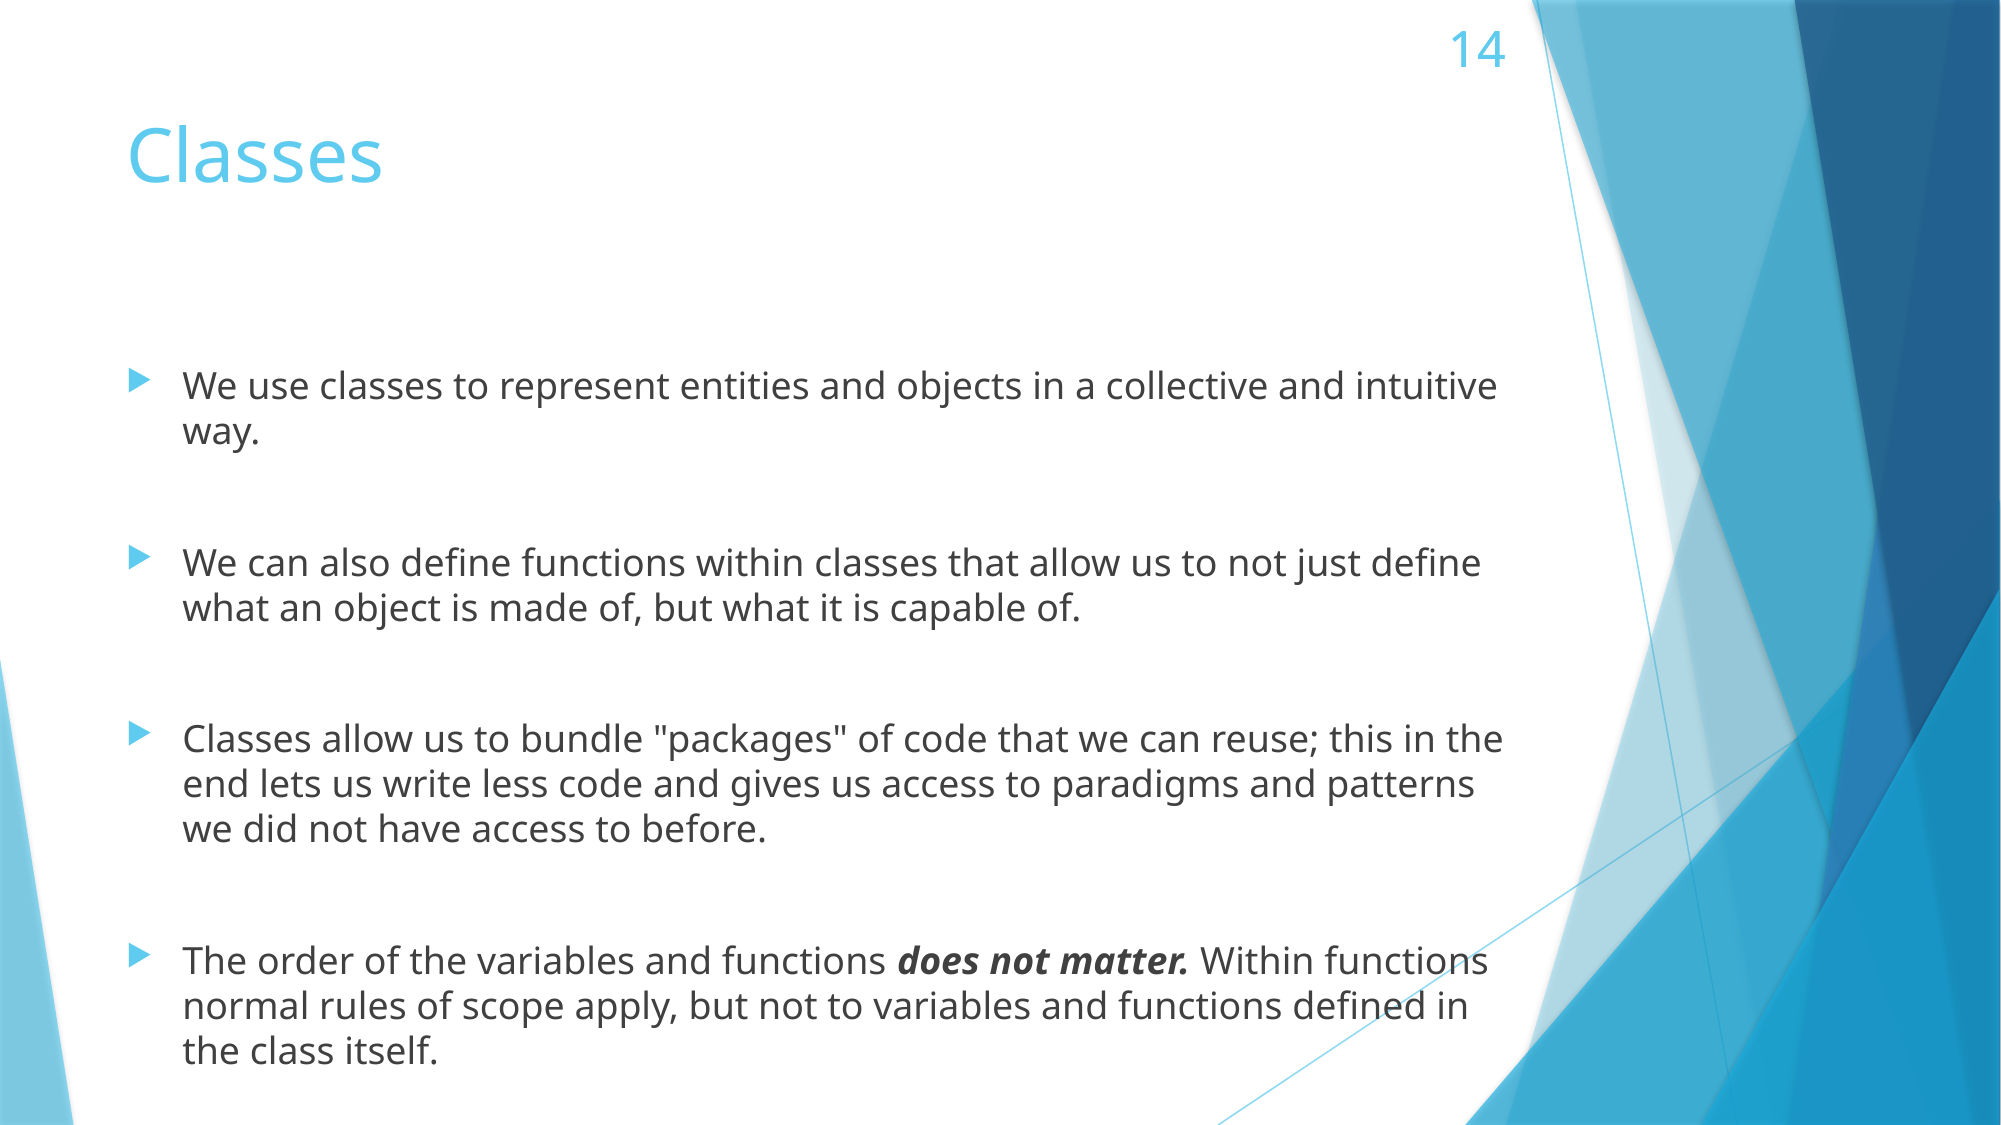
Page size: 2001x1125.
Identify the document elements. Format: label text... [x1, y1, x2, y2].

title Classes [111, 99, 1522, 317]
list We use classes to represent entities and objects in a collective and intuitive way. We can also define functions within classes that allow us to not just define what an object is made of, but what it is capable of. Classes allow us to bundle "packages" of code that we can reuse; this in the end lets us write less code and gives us access to paradigms and patterns we did not have access to before. The order of the variables and functions does not matter. Within functions normal rules of scope apply, but not to variables and functions defined in the class itself. [111, 354, 1522, 1096]
